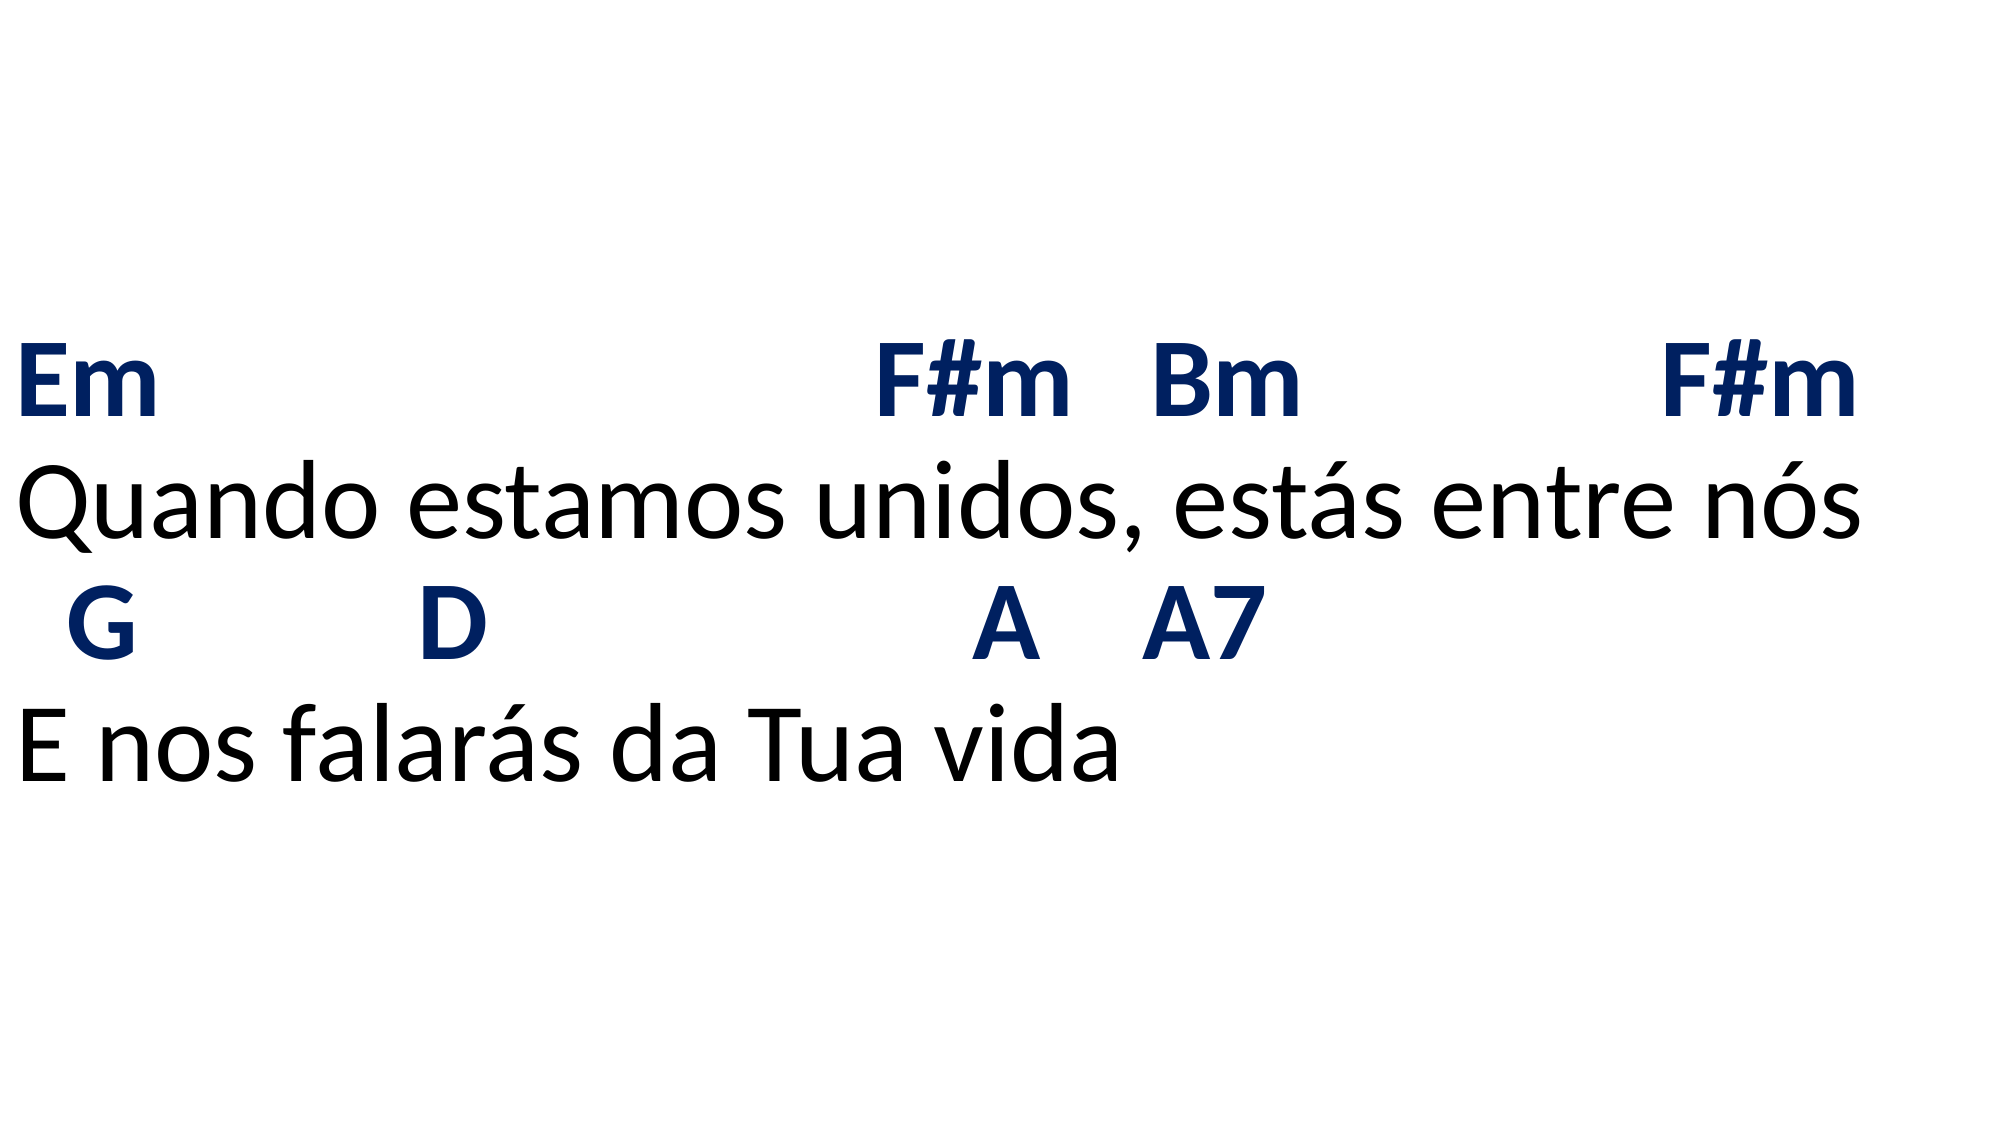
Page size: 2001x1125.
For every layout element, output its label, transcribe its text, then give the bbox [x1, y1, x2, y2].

title Em F#m Bm F#m Quando estamos unidos, estás entre nós G D A A7 E nos falarás da Tua vida [0, 0, 2000, 1125]
